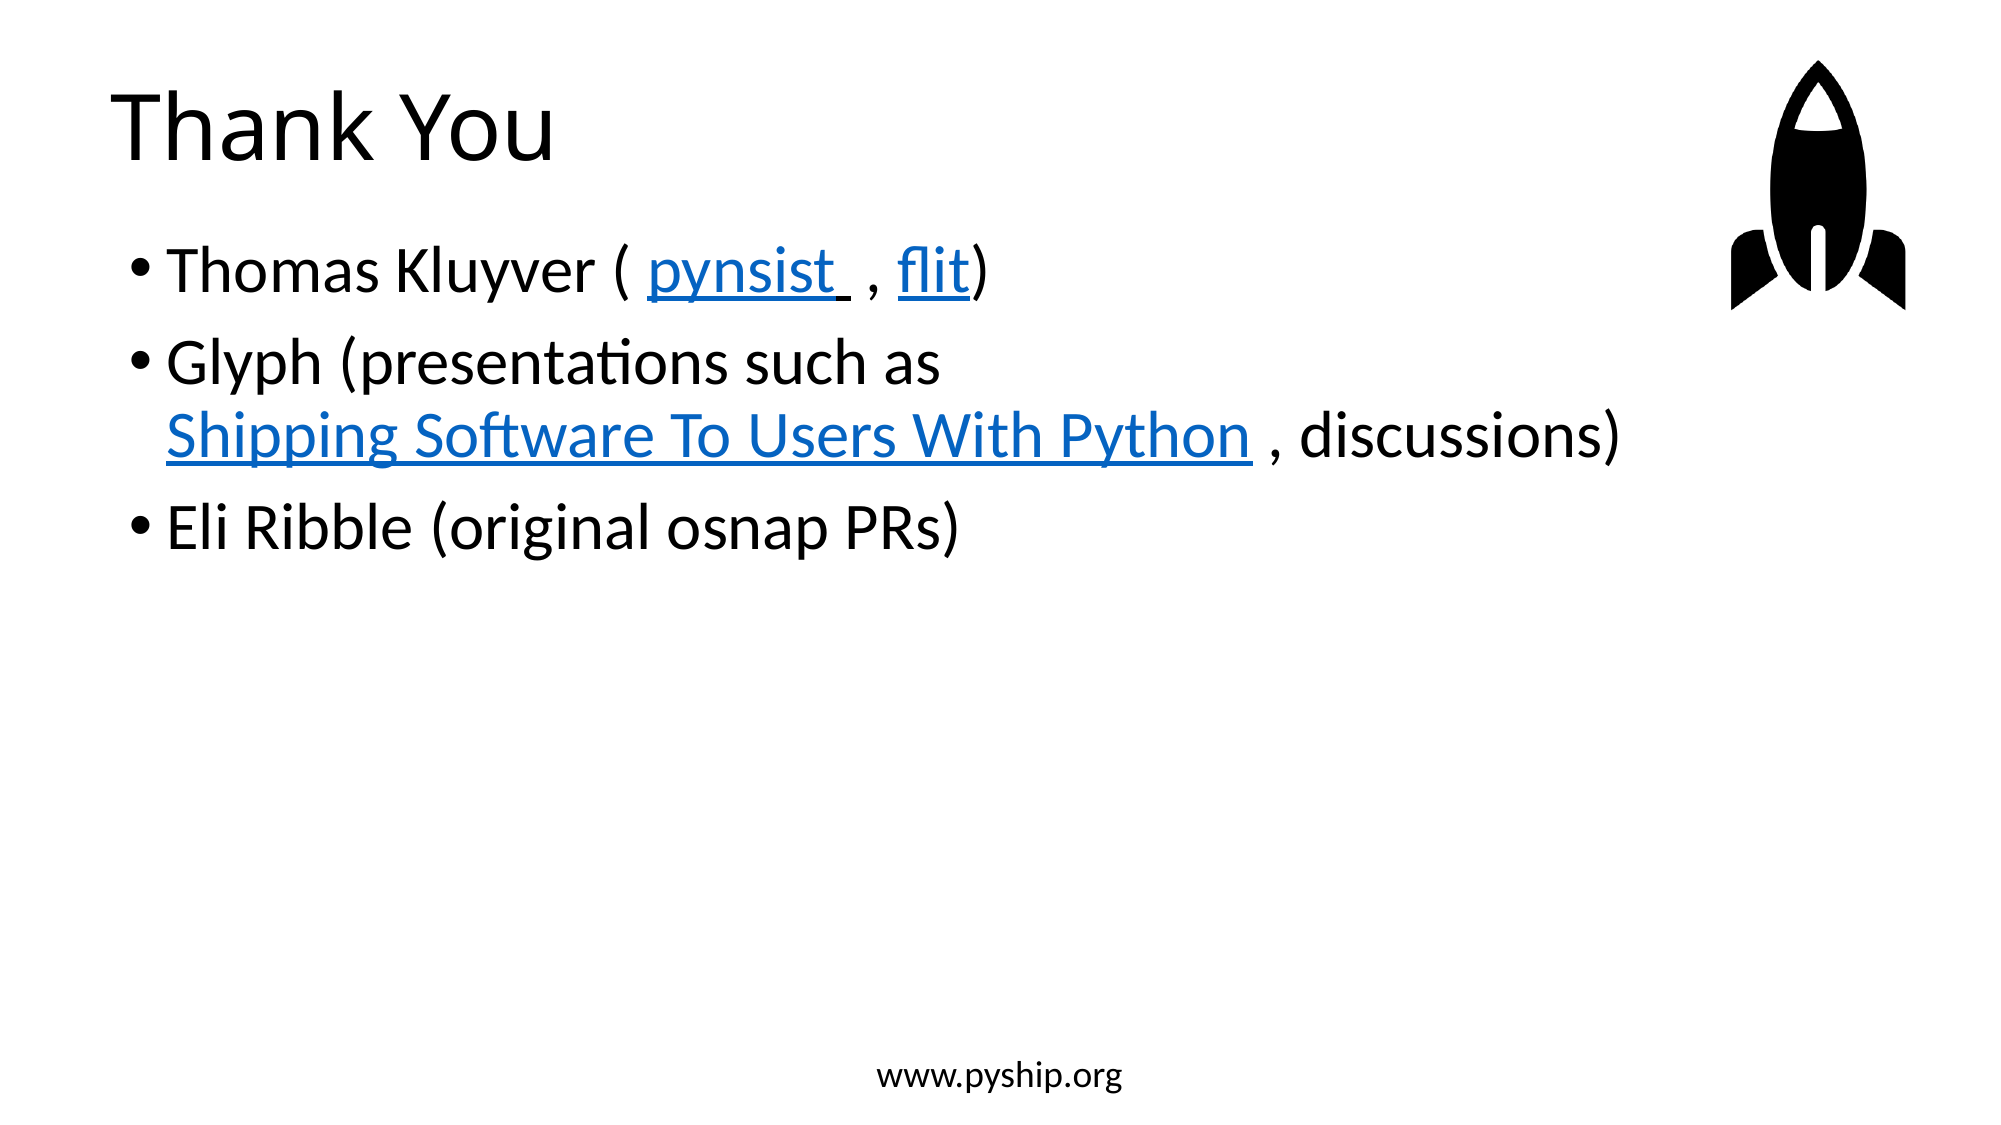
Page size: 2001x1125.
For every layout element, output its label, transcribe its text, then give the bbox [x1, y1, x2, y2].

picture [1665, 32, 1971, 338]
title Thank You [95, 22, 1821, 240]
list Thomas Kluyver ( pynsist , flit) Glyph (presentations such as Shipping Software To Users With Python , discussions) Eli Ribble (original osnap PRs) [113, 226, 1916, 1049]
